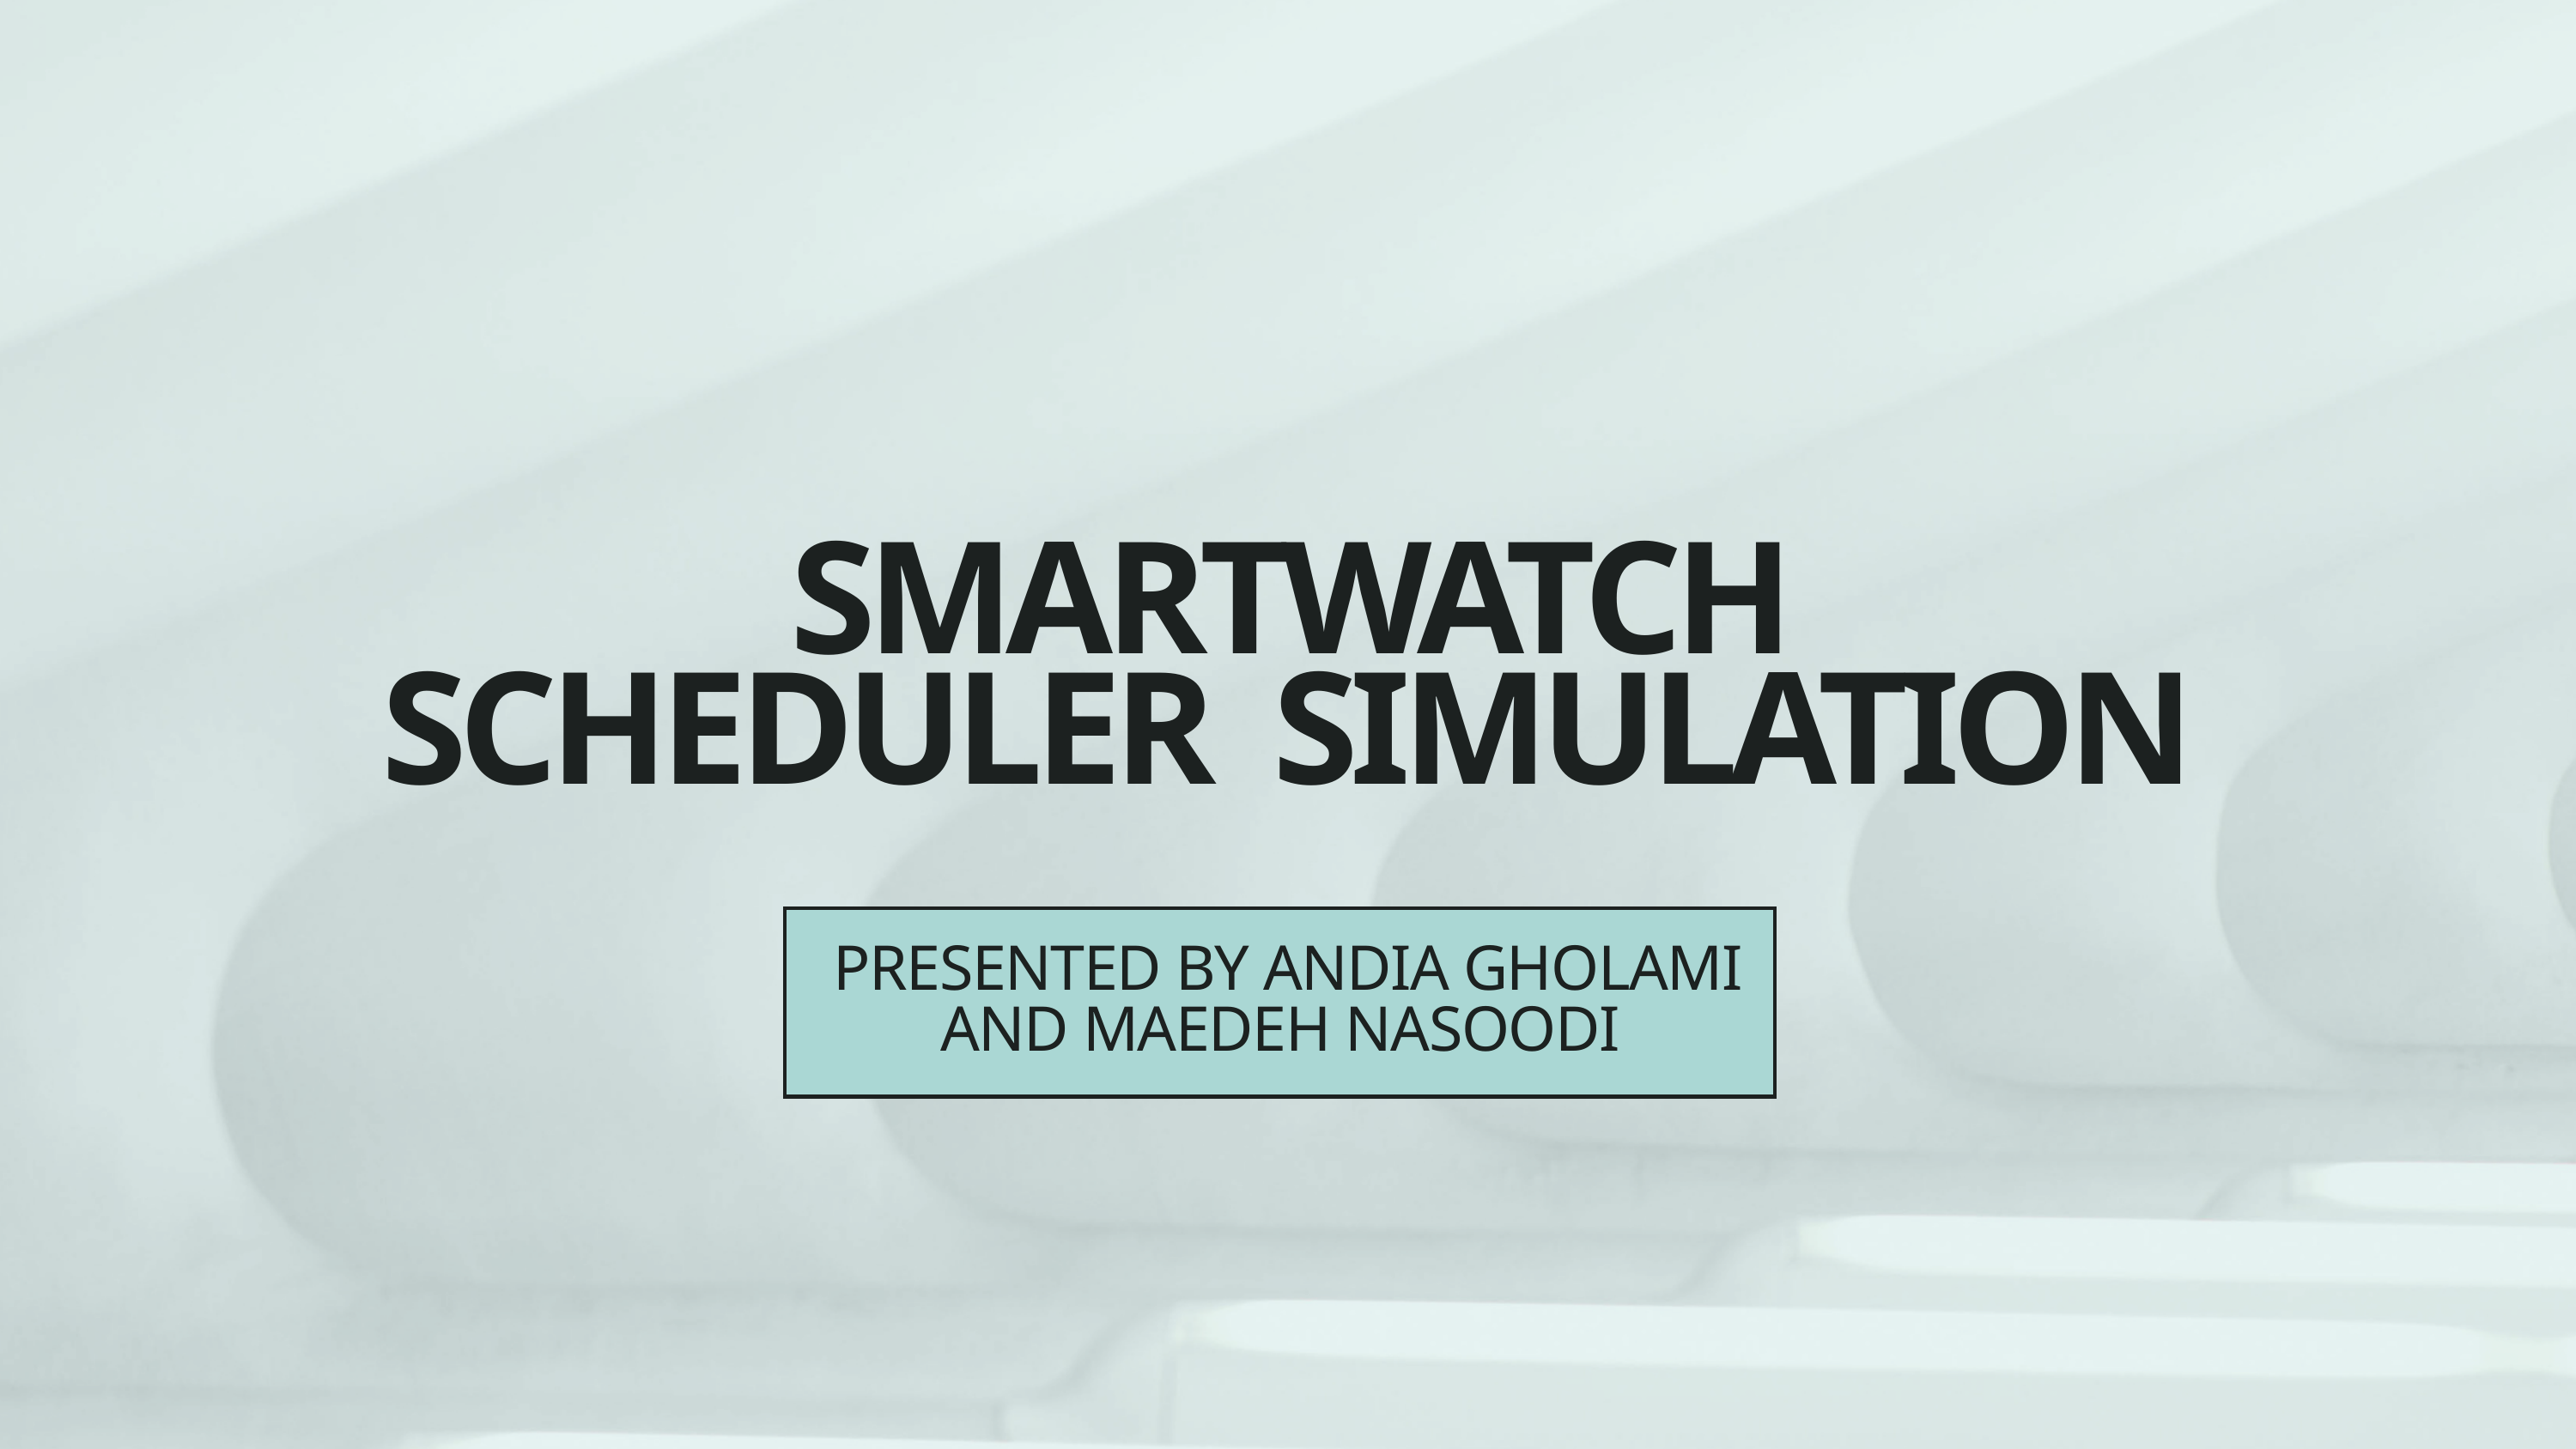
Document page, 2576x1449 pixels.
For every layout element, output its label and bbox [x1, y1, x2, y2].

text_box [784, 907, 1776, 1097]
text_box [0, 0, 2576, 1449]
